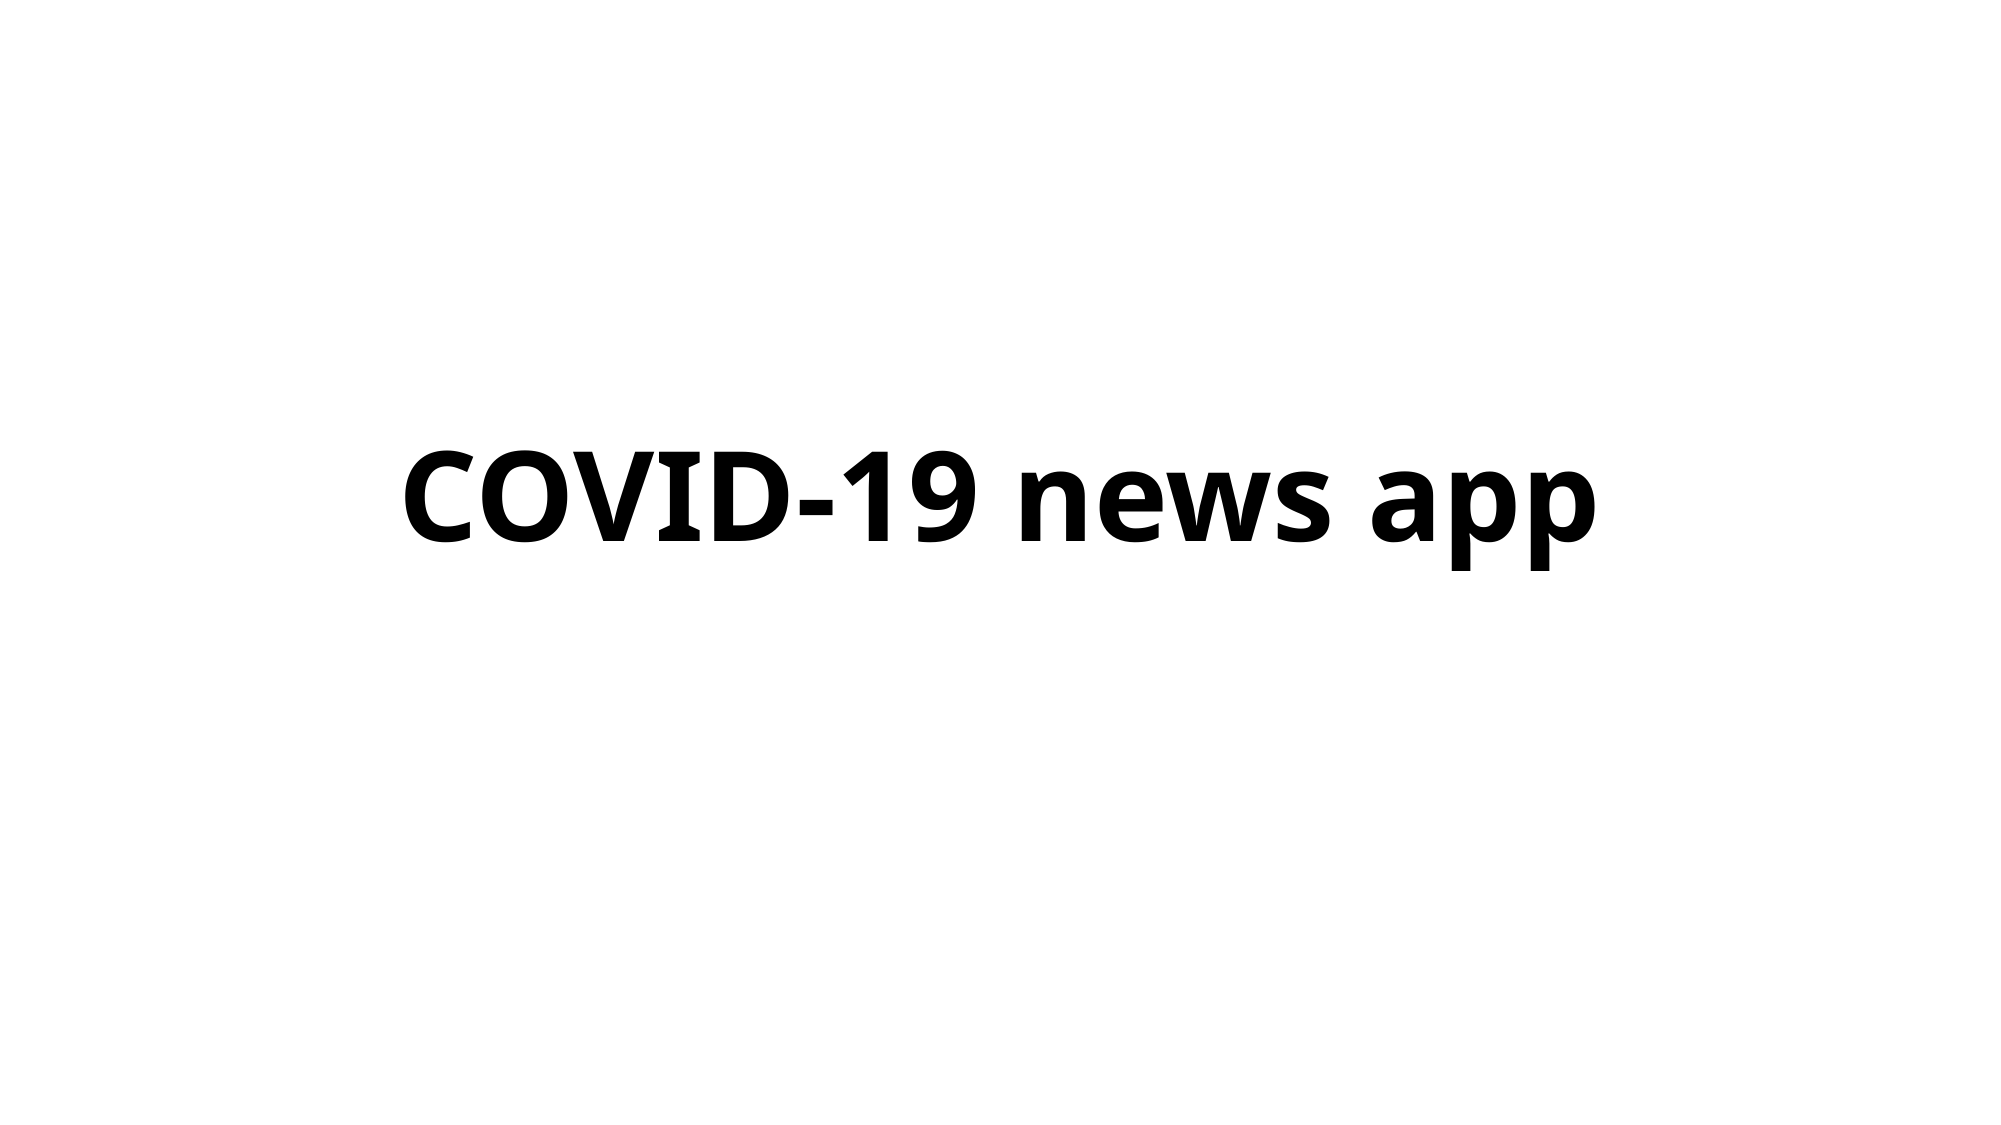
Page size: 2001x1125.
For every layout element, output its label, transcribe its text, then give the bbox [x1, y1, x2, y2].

title COVID-19 news app [249, 184, 1750, 576]
